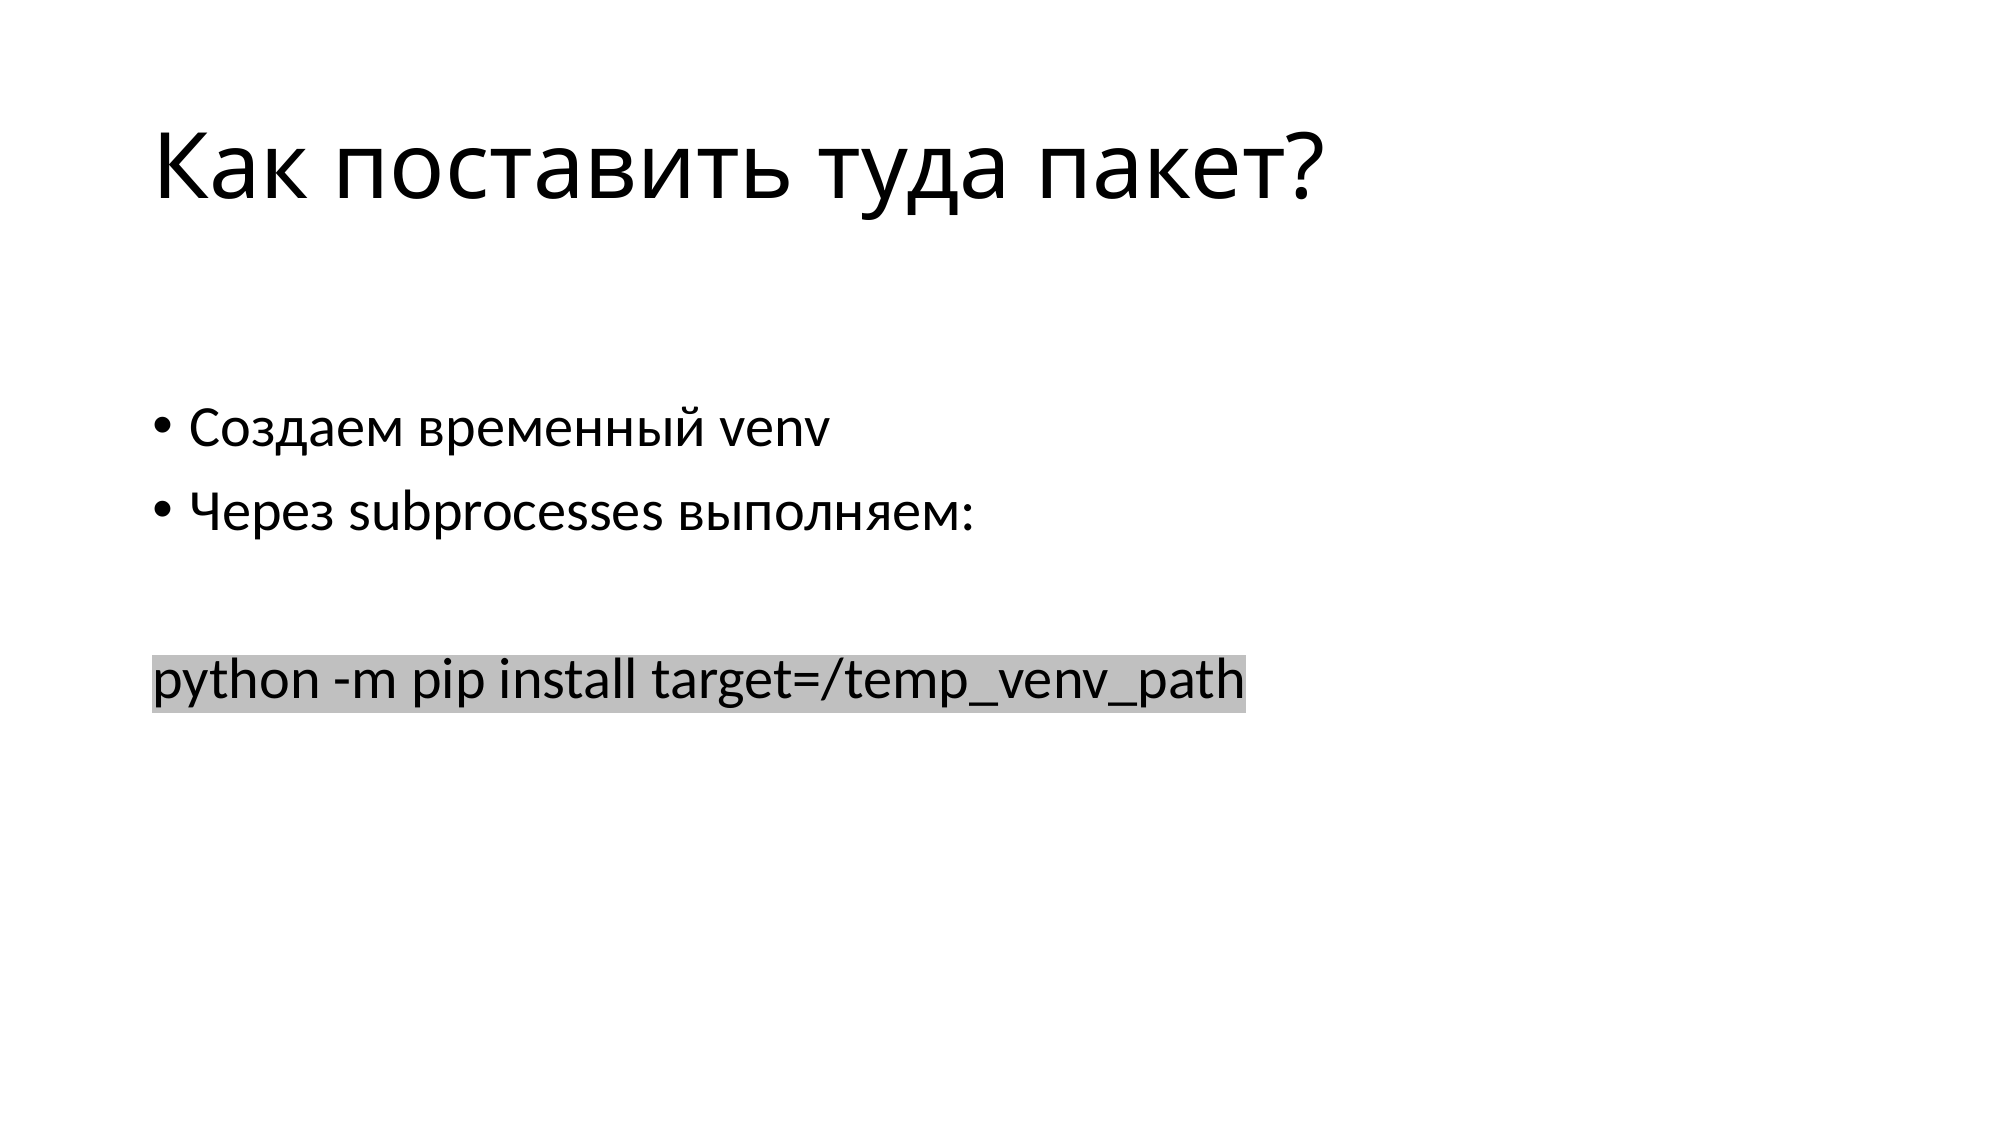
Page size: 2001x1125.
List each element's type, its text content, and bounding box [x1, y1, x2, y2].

title Как поставить туда пакет? [137, 59, 1863, 278]
list Создаем временный venv Через subprocesses выполняем: python -m pip install target=/temp_venv_path [137, 389, 1863, 1014]
